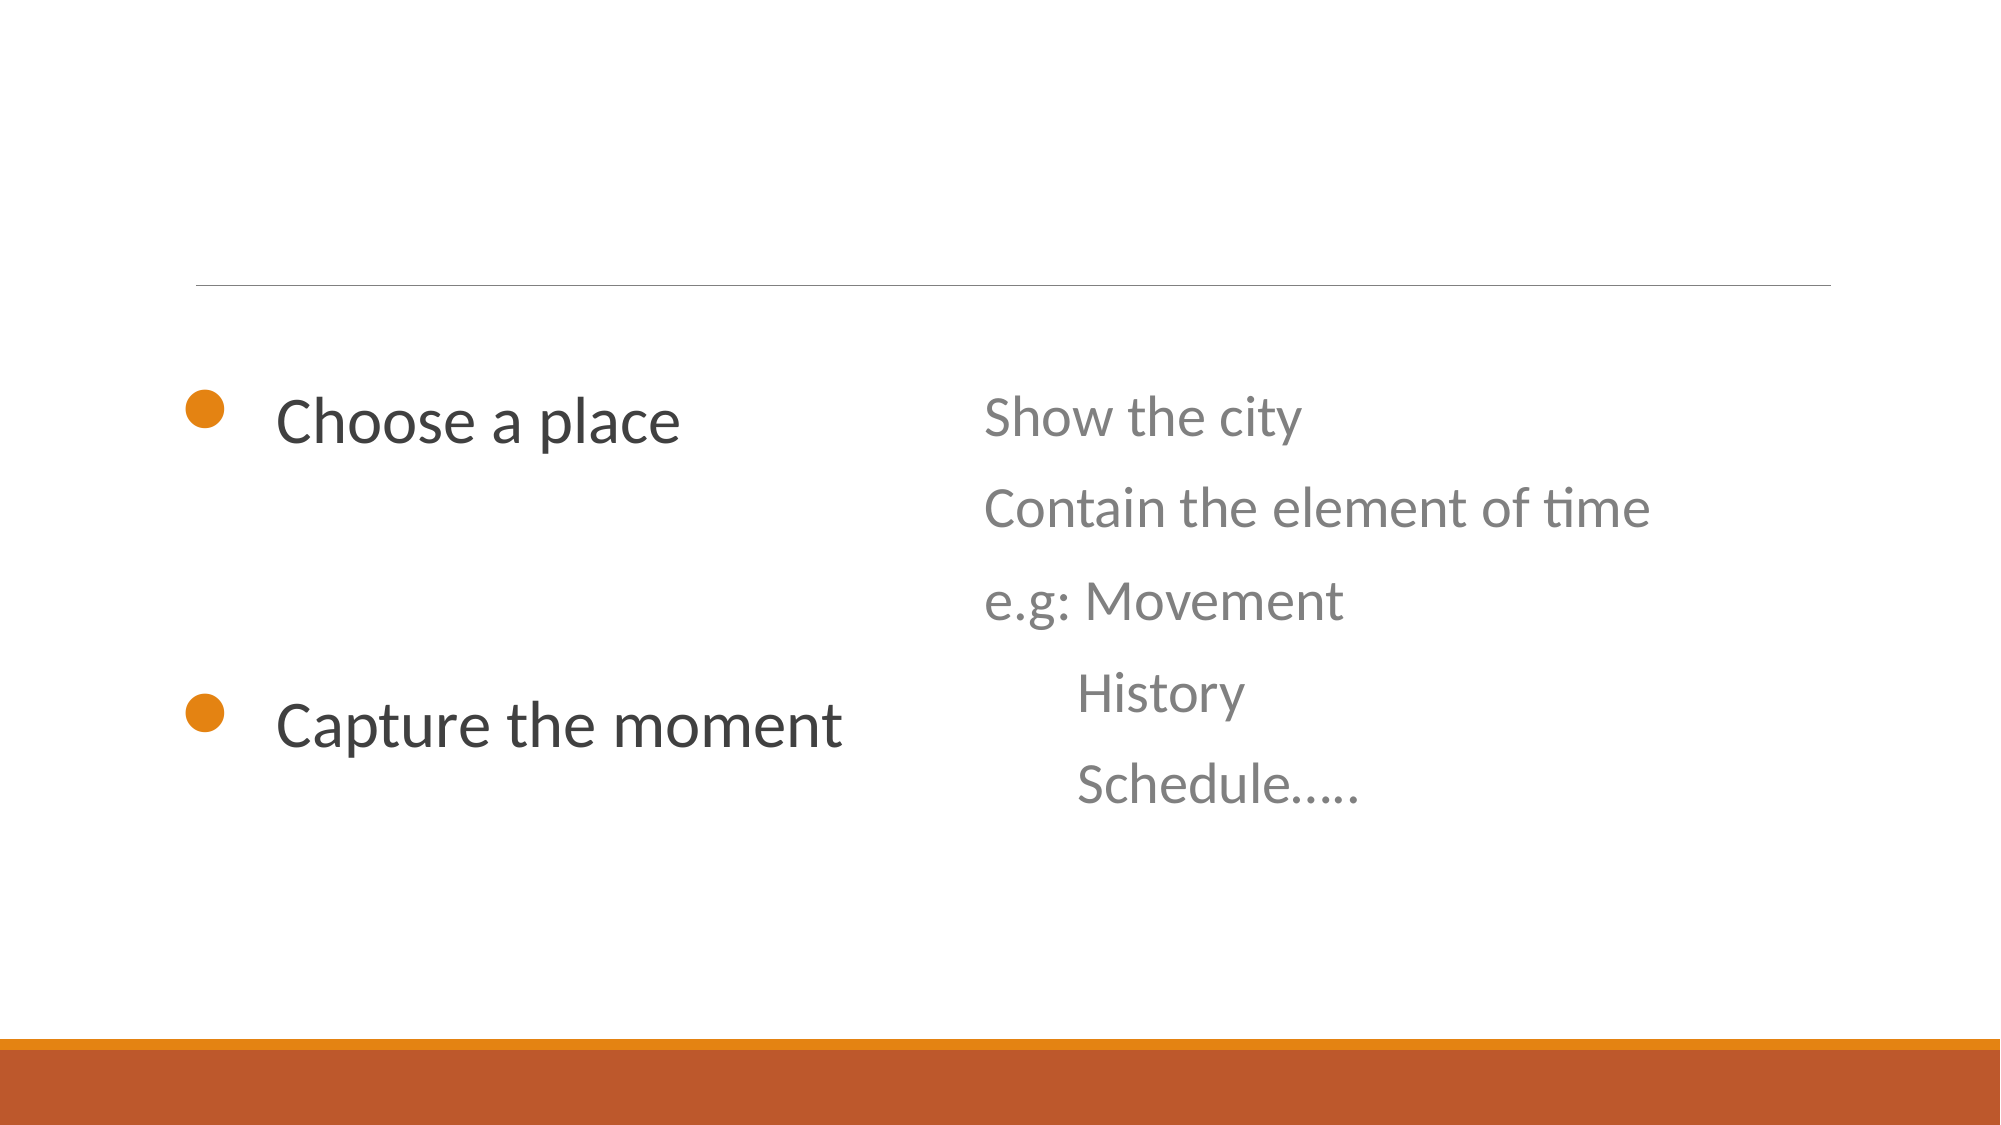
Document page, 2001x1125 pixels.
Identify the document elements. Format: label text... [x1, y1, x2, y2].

list Show the city Contain the element of time e.g: Movement History Schedule….. [969, 378, 1830, 925]
text_box Choose a place Capture the moment [180, 378, 1410, 989]
